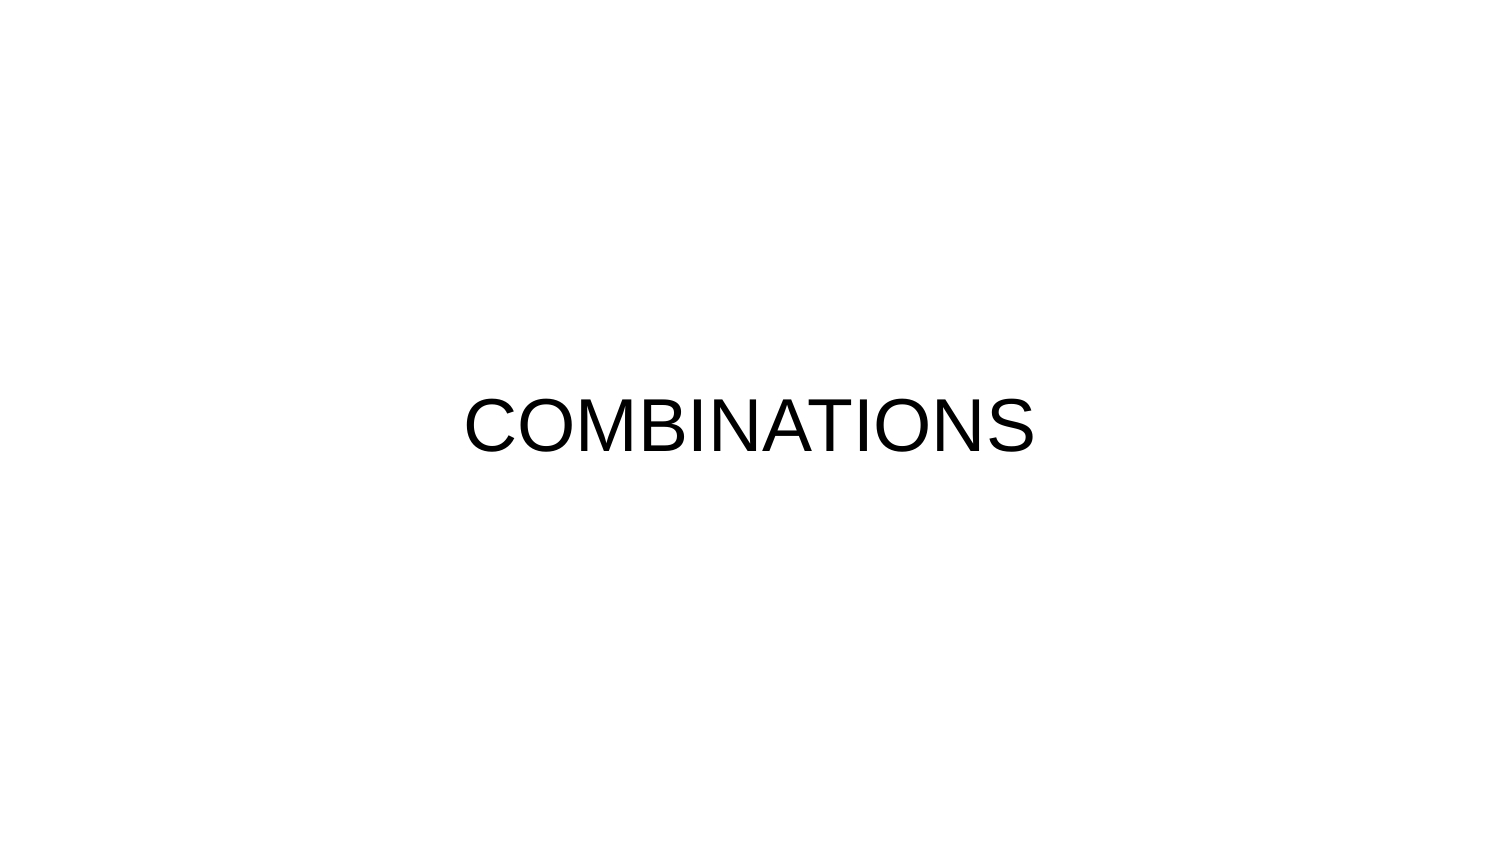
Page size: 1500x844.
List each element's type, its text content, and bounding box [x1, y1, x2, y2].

title COMBINATIONS [51, 352, 1449, 491]
